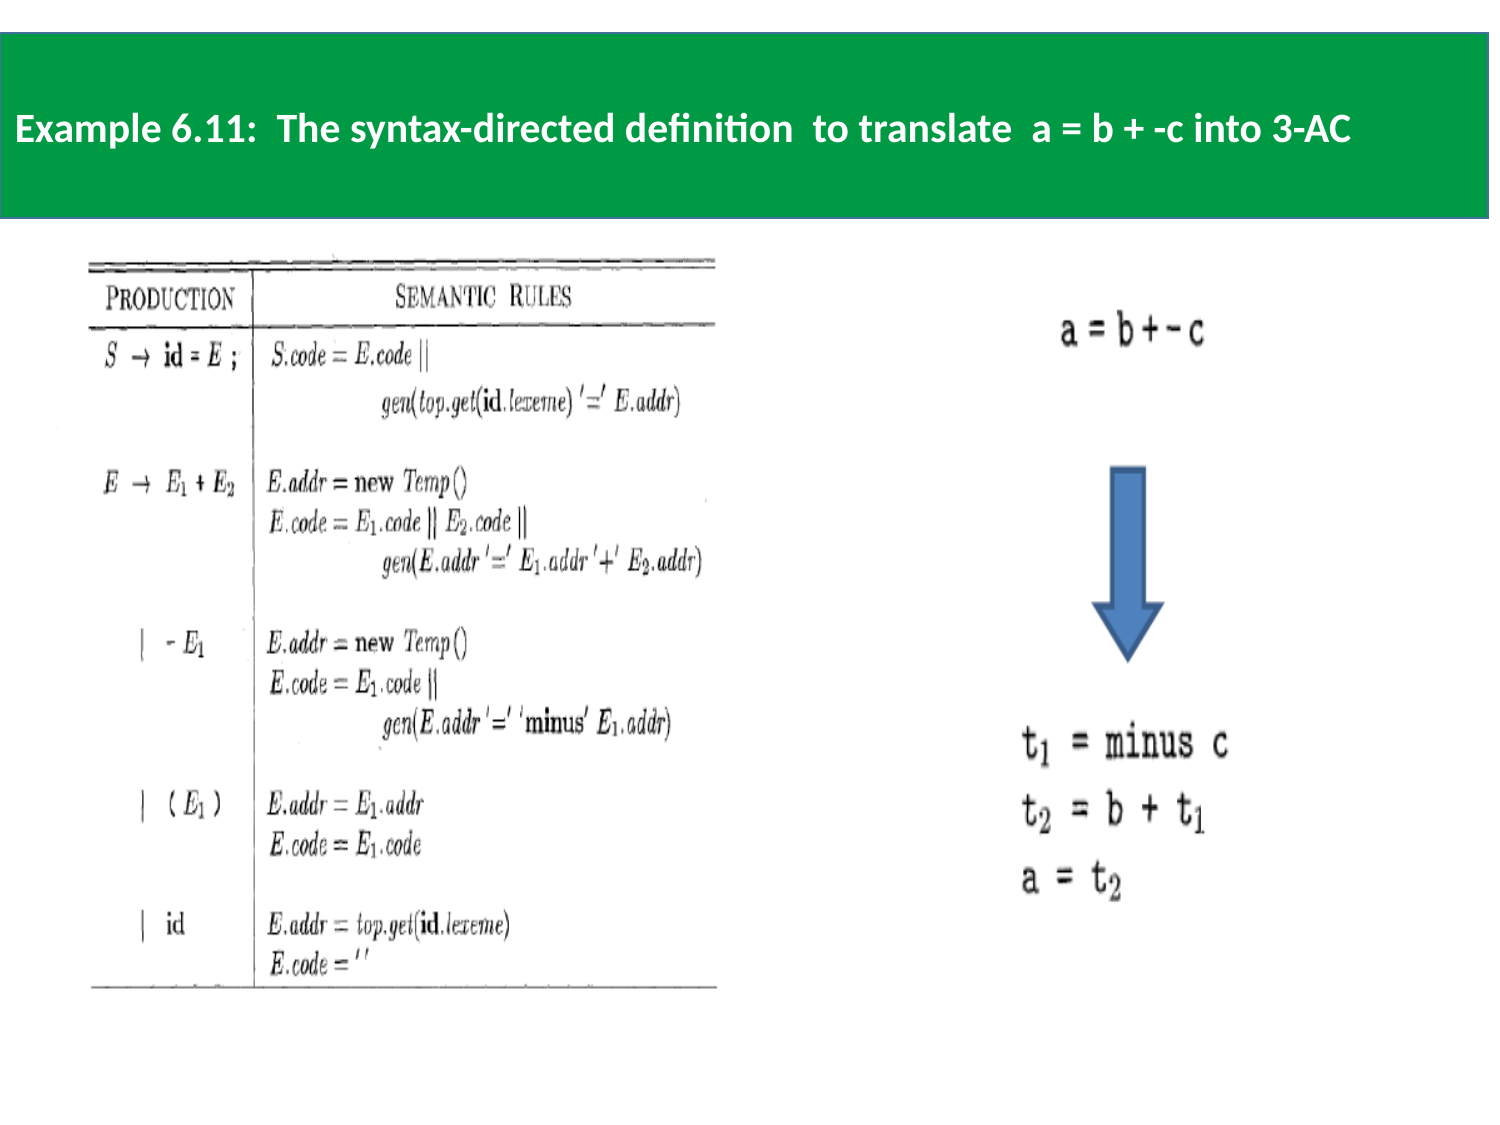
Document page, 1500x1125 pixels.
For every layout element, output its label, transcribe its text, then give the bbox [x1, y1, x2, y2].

picture [56, 174, 1439, 1109]
text_box Example 6.11: The syntax-directed definition to translate a = b + -c into 3-AC [0, 32, 1489, 219]
